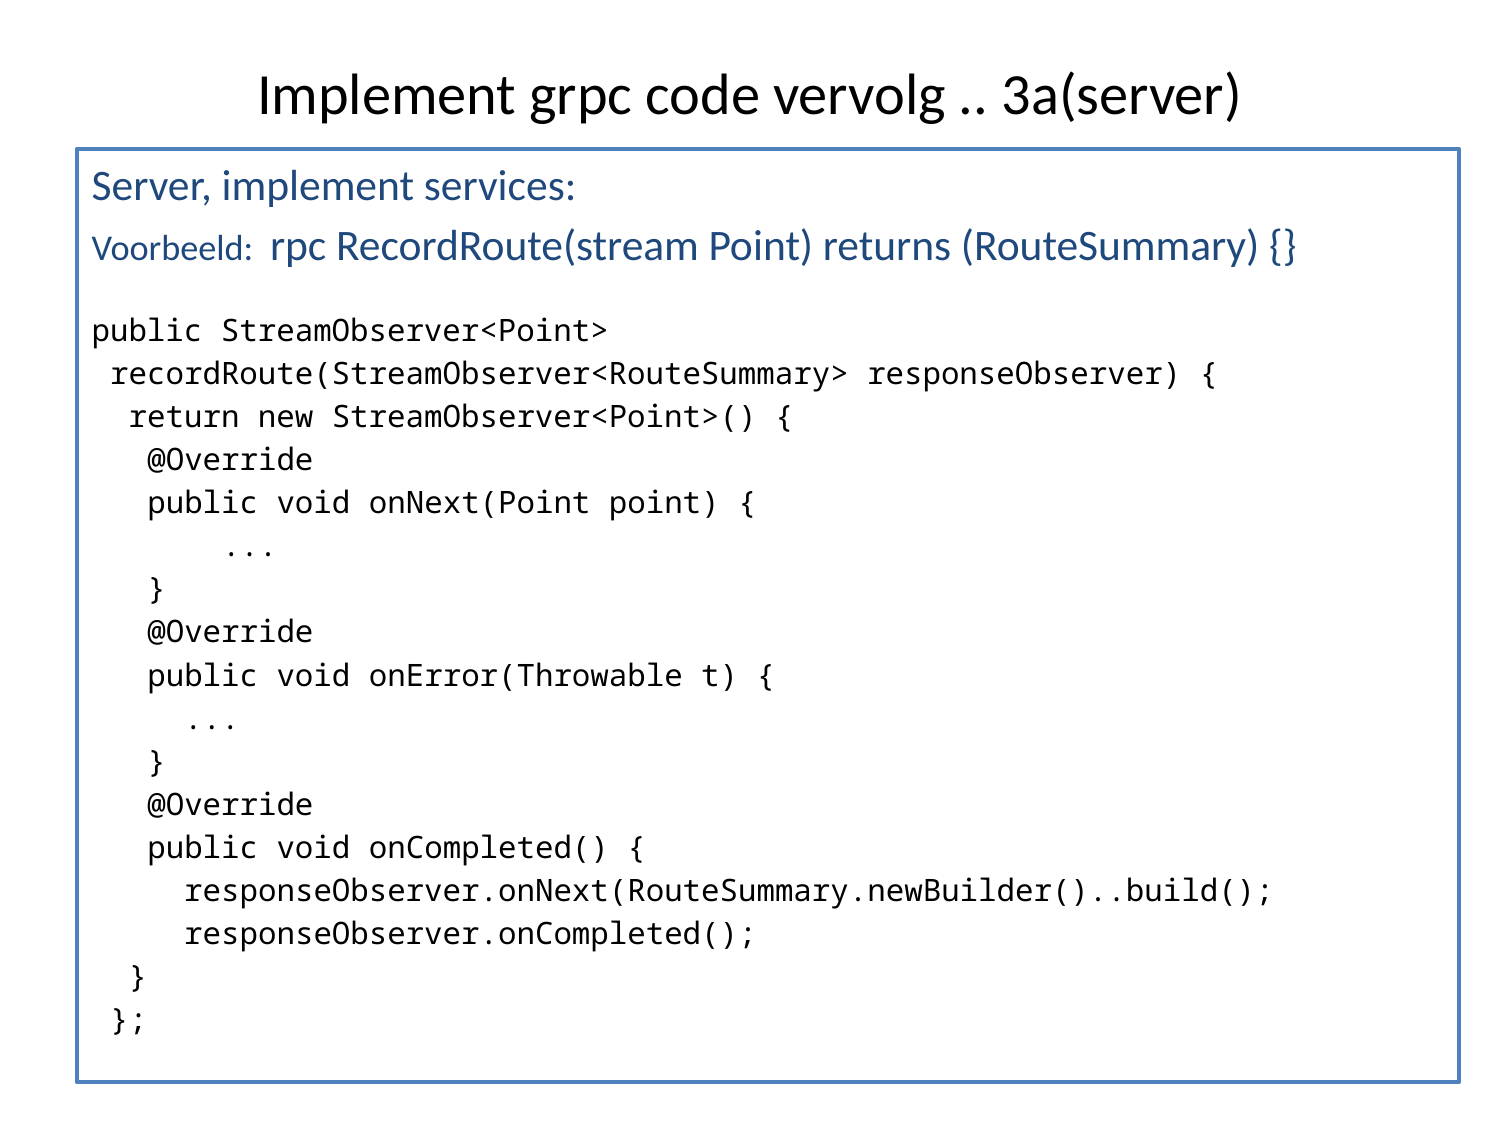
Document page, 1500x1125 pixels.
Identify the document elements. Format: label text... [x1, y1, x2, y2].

list Server, implement services: Voorbeeld: rpc RecordRoute(stream Point) returns (RouteSummary) {} public StreamObserver<Point> recordRoute(StreamObserver<RouteSummary> responseObserver) { return new StreamObserver<Point>() { @Override public void onNext(Point point) { ... } @Override public void onError(Throwable t) { ... } @Override public void onCompleted() { responseObserver.onNext(RouteSummary.newBuilder()..build(); responseObserver.onCompleted(); } }; [75, 147, 1461, 1084]
title Implement grpc code vervolg .. 3a(server) [75, 45, 1425, 138]
